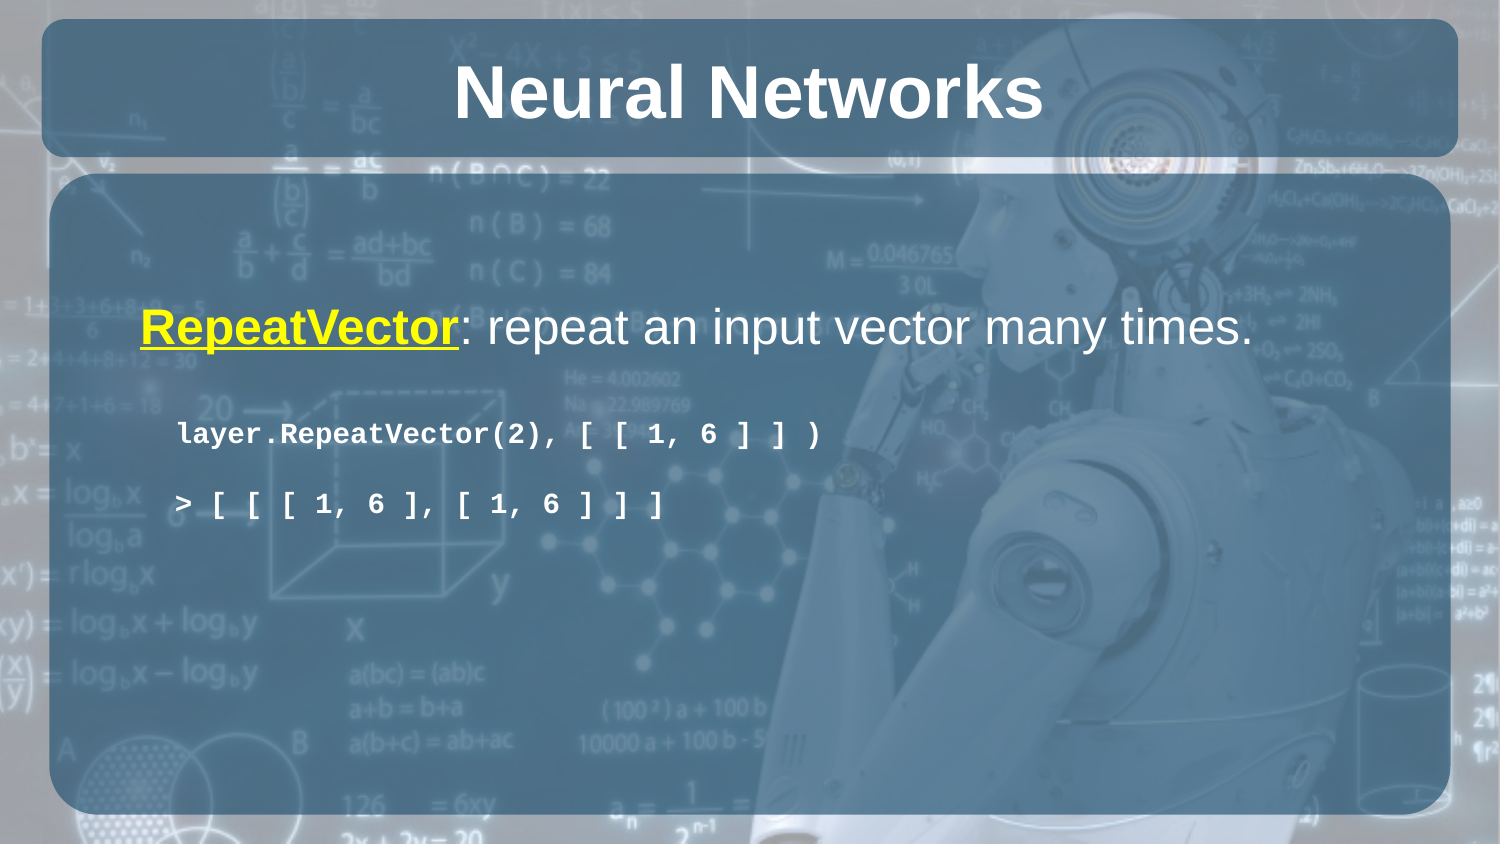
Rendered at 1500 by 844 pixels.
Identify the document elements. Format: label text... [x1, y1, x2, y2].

text_box RepeatVector: repeat an input vector many times. layer.RepeatVector(2), [ [ 1, 6 ] ] ) > [ [ [ 1, 6 ], [ 1, 6 ] ] ] [125, 219, 1368, 773]
picture [0, 0, 1500, 844]
title Neural Networks [49, 43, 1451, 134]
